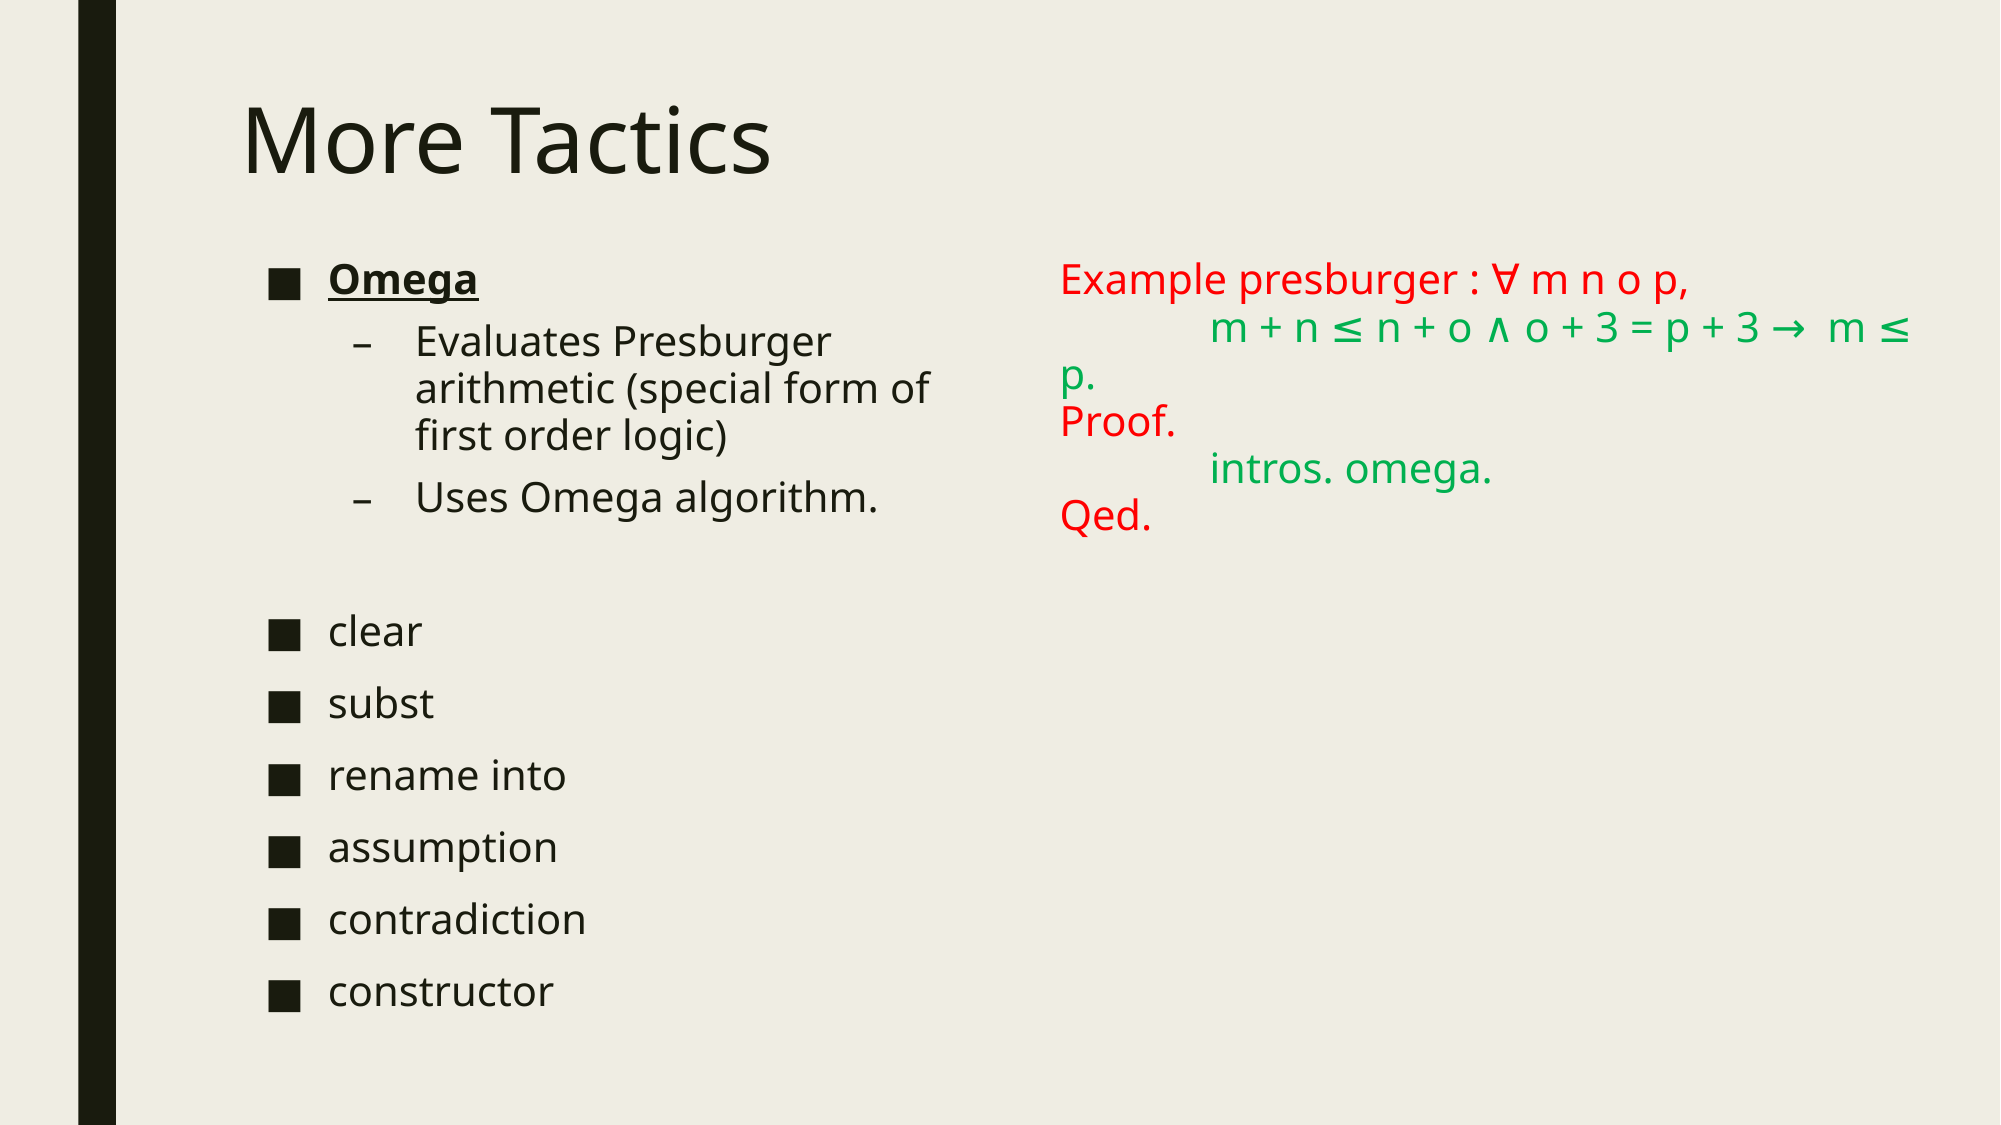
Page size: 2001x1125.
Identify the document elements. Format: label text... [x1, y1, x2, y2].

list Example presburger : ∀ m n o p, m + n ≤ n + o ∧ o + 3 = p + 3 → m ≤ p. Proof. intros. omega. Qed. [1044, 249, 1942, 1115]
title More Tactics [225, 87, 1800, 225]
text_box Omega Evaluates Presburger arithmetic (special form of first order logic) Uses Omega algorithm. clear subst rename into assumption contradiction constructor [249, 249, 1001, 1115]
